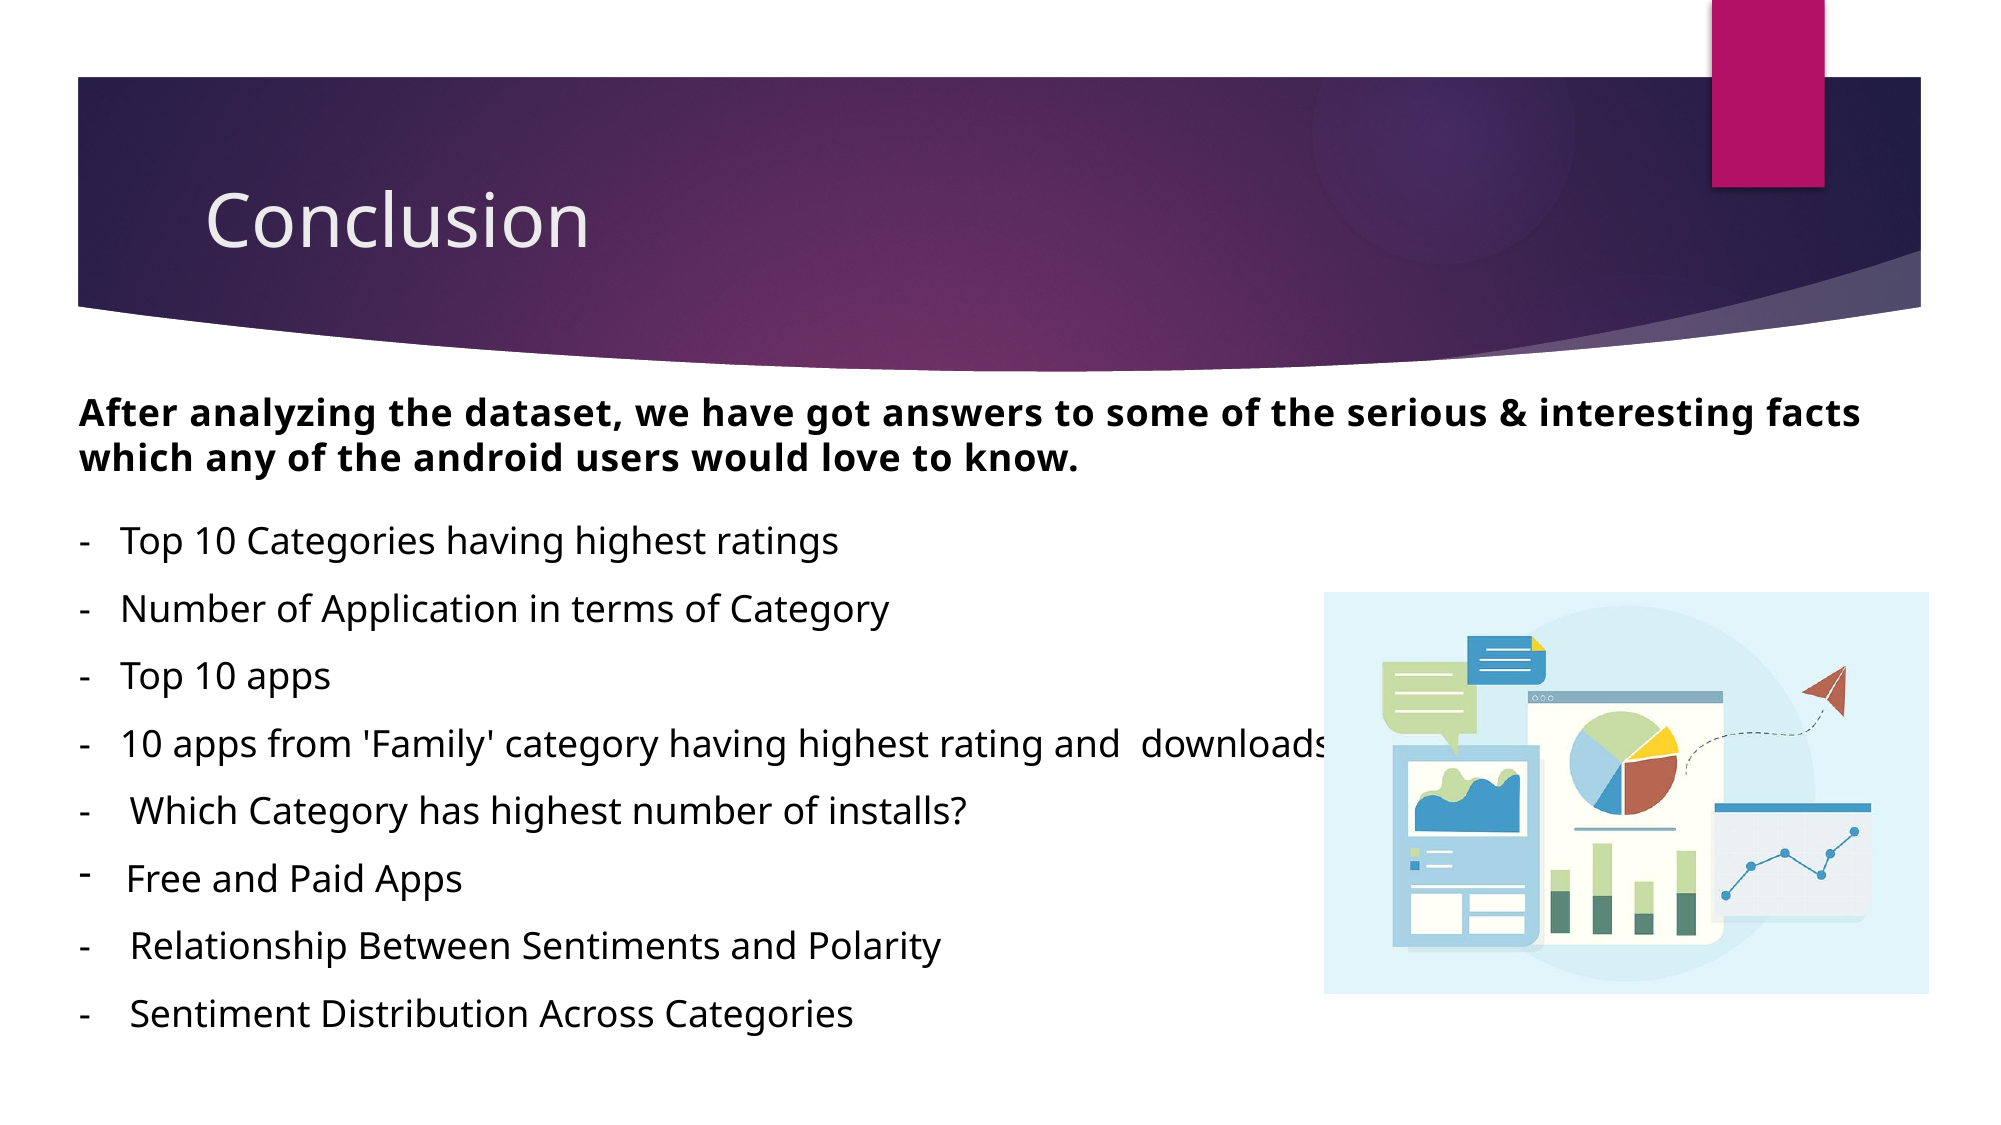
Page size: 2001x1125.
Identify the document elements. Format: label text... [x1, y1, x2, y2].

title Conclusion [189, 159, 1627, 276]
text_box - Top 10 Categories having highest ratings - Number of Application in terms of Category - Top 10 apps - 10 apps from 'Family' category having highest rating and downloads - Which Category has highest number of installs? Free and Paid Apps - Relationship Between Sentiments and Polarity - Sentiment Distribution Across Categories [63, 487, 1388, 1110]
picture [1324, 592, 1929, 995]
text_box After analyzing the dataset, we have got answers to some of the serious & interesting facts which any of the android users would love to know. [63, 381, 1937, 486]
